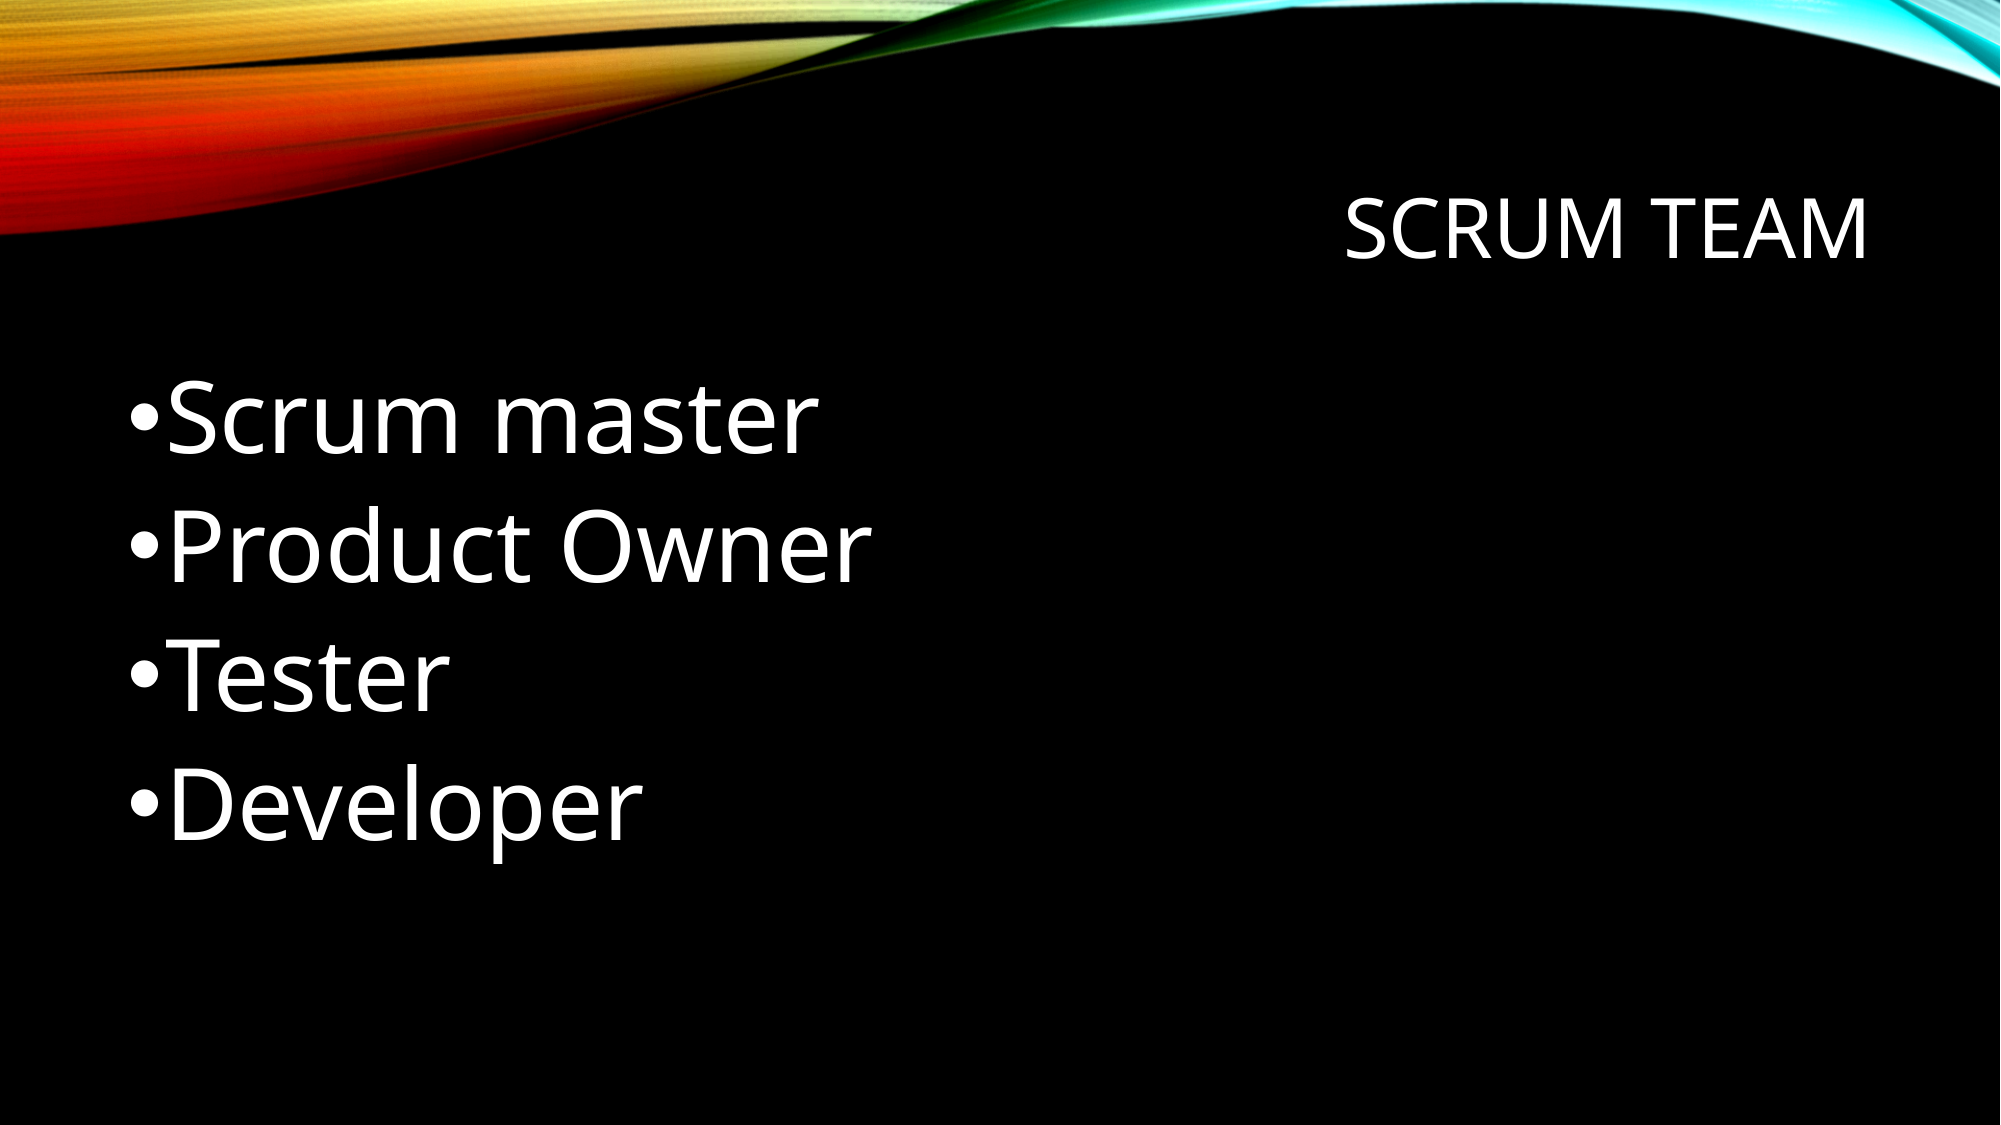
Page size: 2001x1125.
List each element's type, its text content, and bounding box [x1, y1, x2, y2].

picture [0, 0, 2000, 237]
title Scrum team [474, 125, 1888, 338]
list Scrum master Product Owner Tester Developer [112, 360, 1888, 1021]
